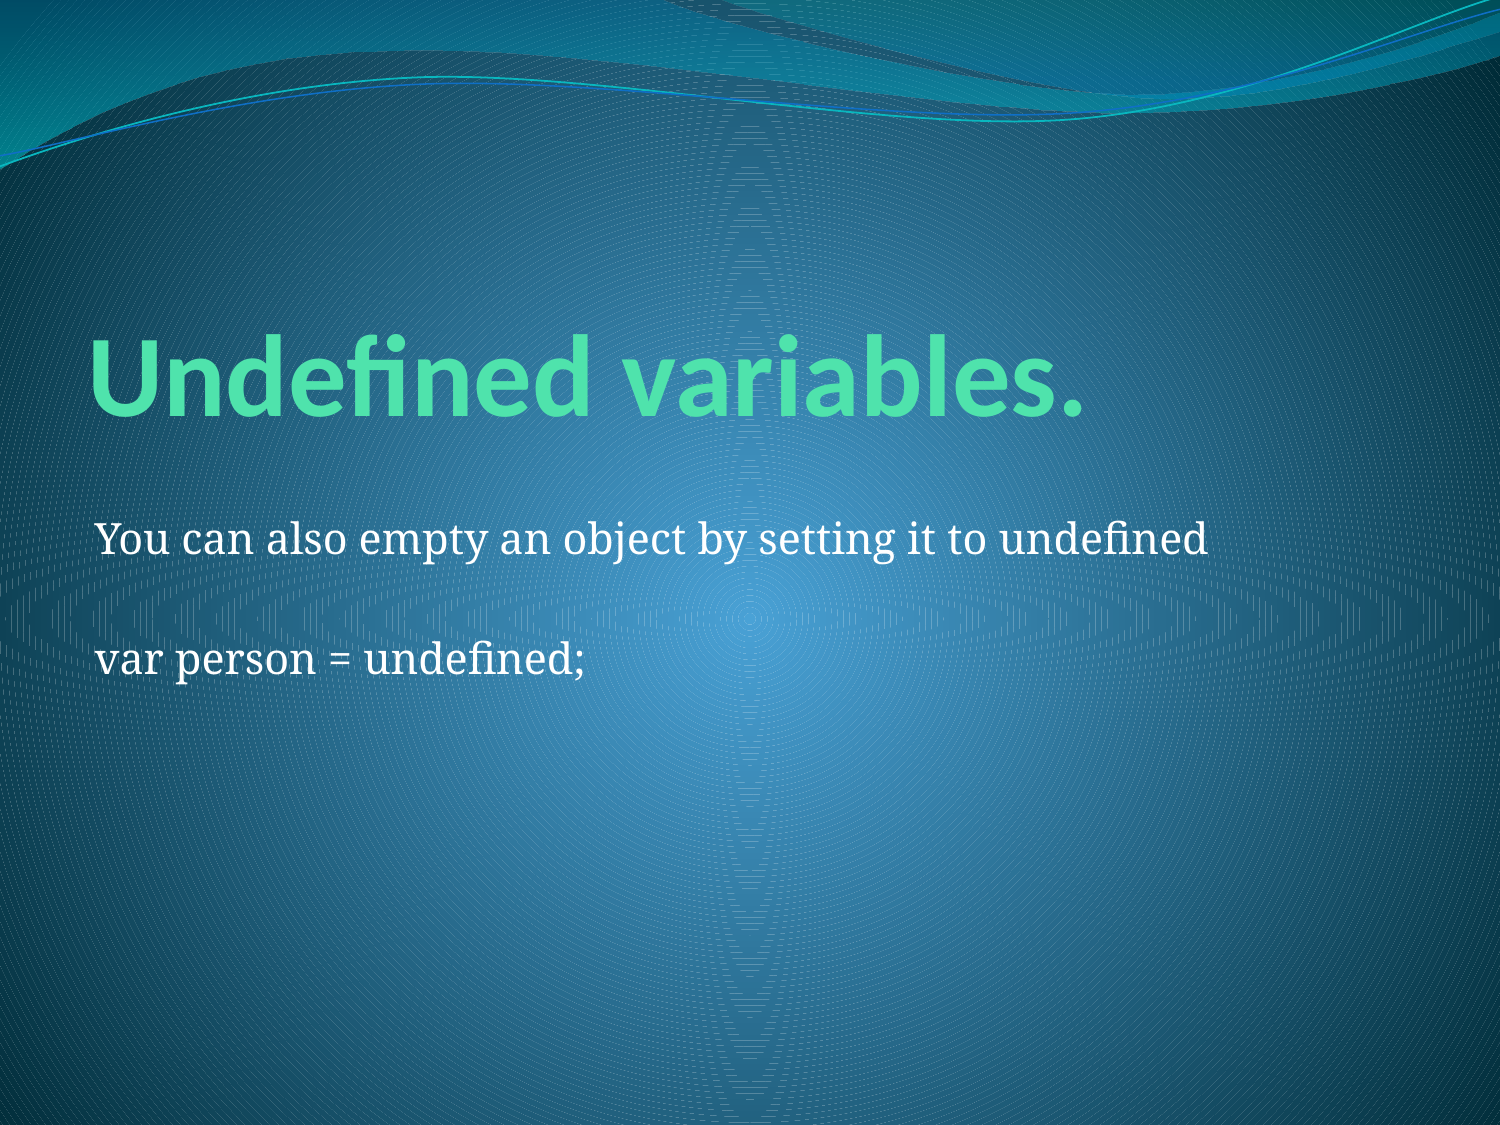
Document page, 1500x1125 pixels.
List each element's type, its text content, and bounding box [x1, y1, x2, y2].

list You can also empty an object by setting it to undefined var person = undefined; [86, 443, 1362, 692]
title Undefined variables. [86, 216, 1362, 440]
